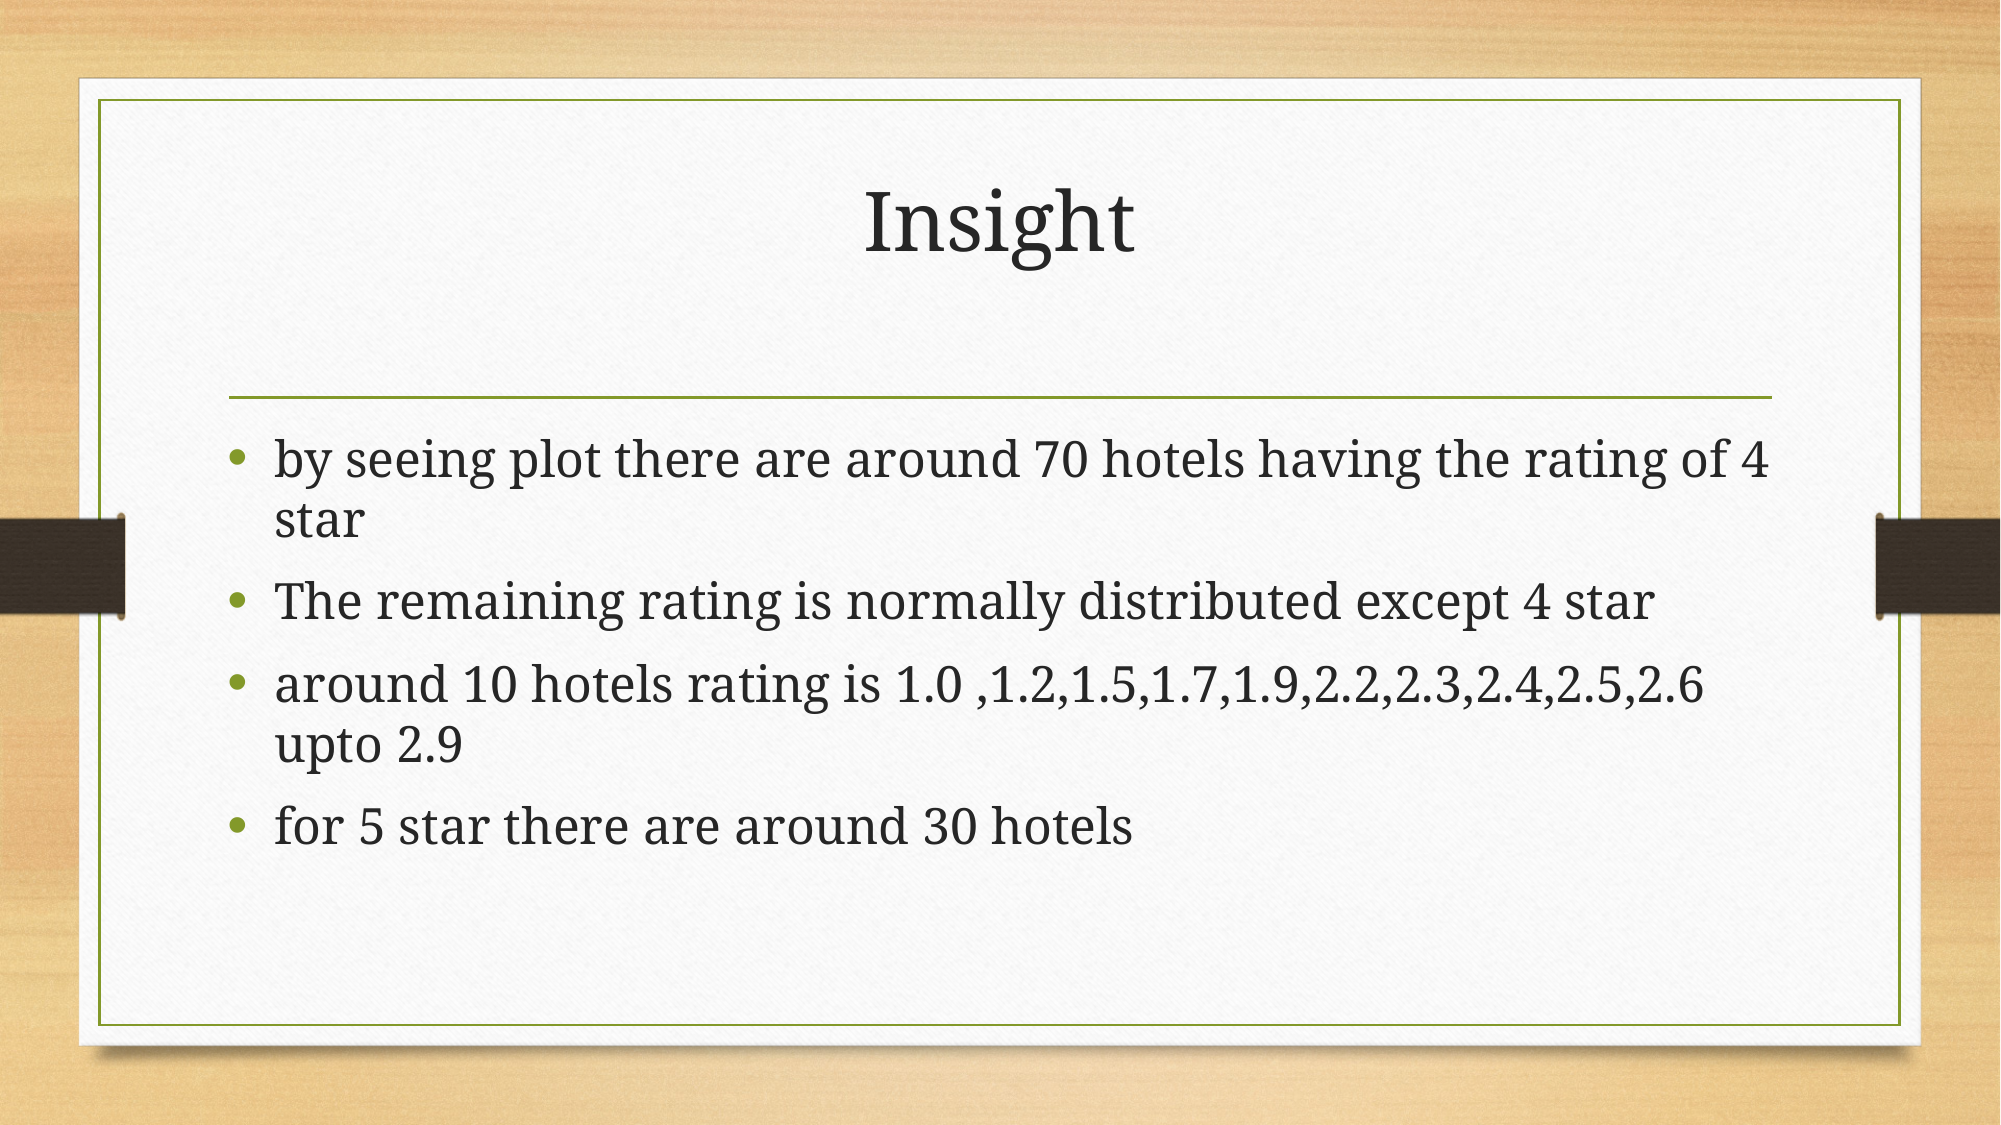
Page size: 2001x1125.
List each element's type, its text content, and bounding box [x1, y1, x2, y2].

picture [0, 0, 2001, 1125]
list by seeing plot there are around 70 hotels having the rating of 4 star The remaining rating is normally distributed except 4 star around 10 hotels rating is 1.0 ,1.2,1.5,1.7,1.9,2.2,2.3,2.4,2.5,2.6 upto 2.9 for 5 star there are around 30 hotels [212, 419, 1788, 964]
title Insight [212, 161, 1788, 375]
